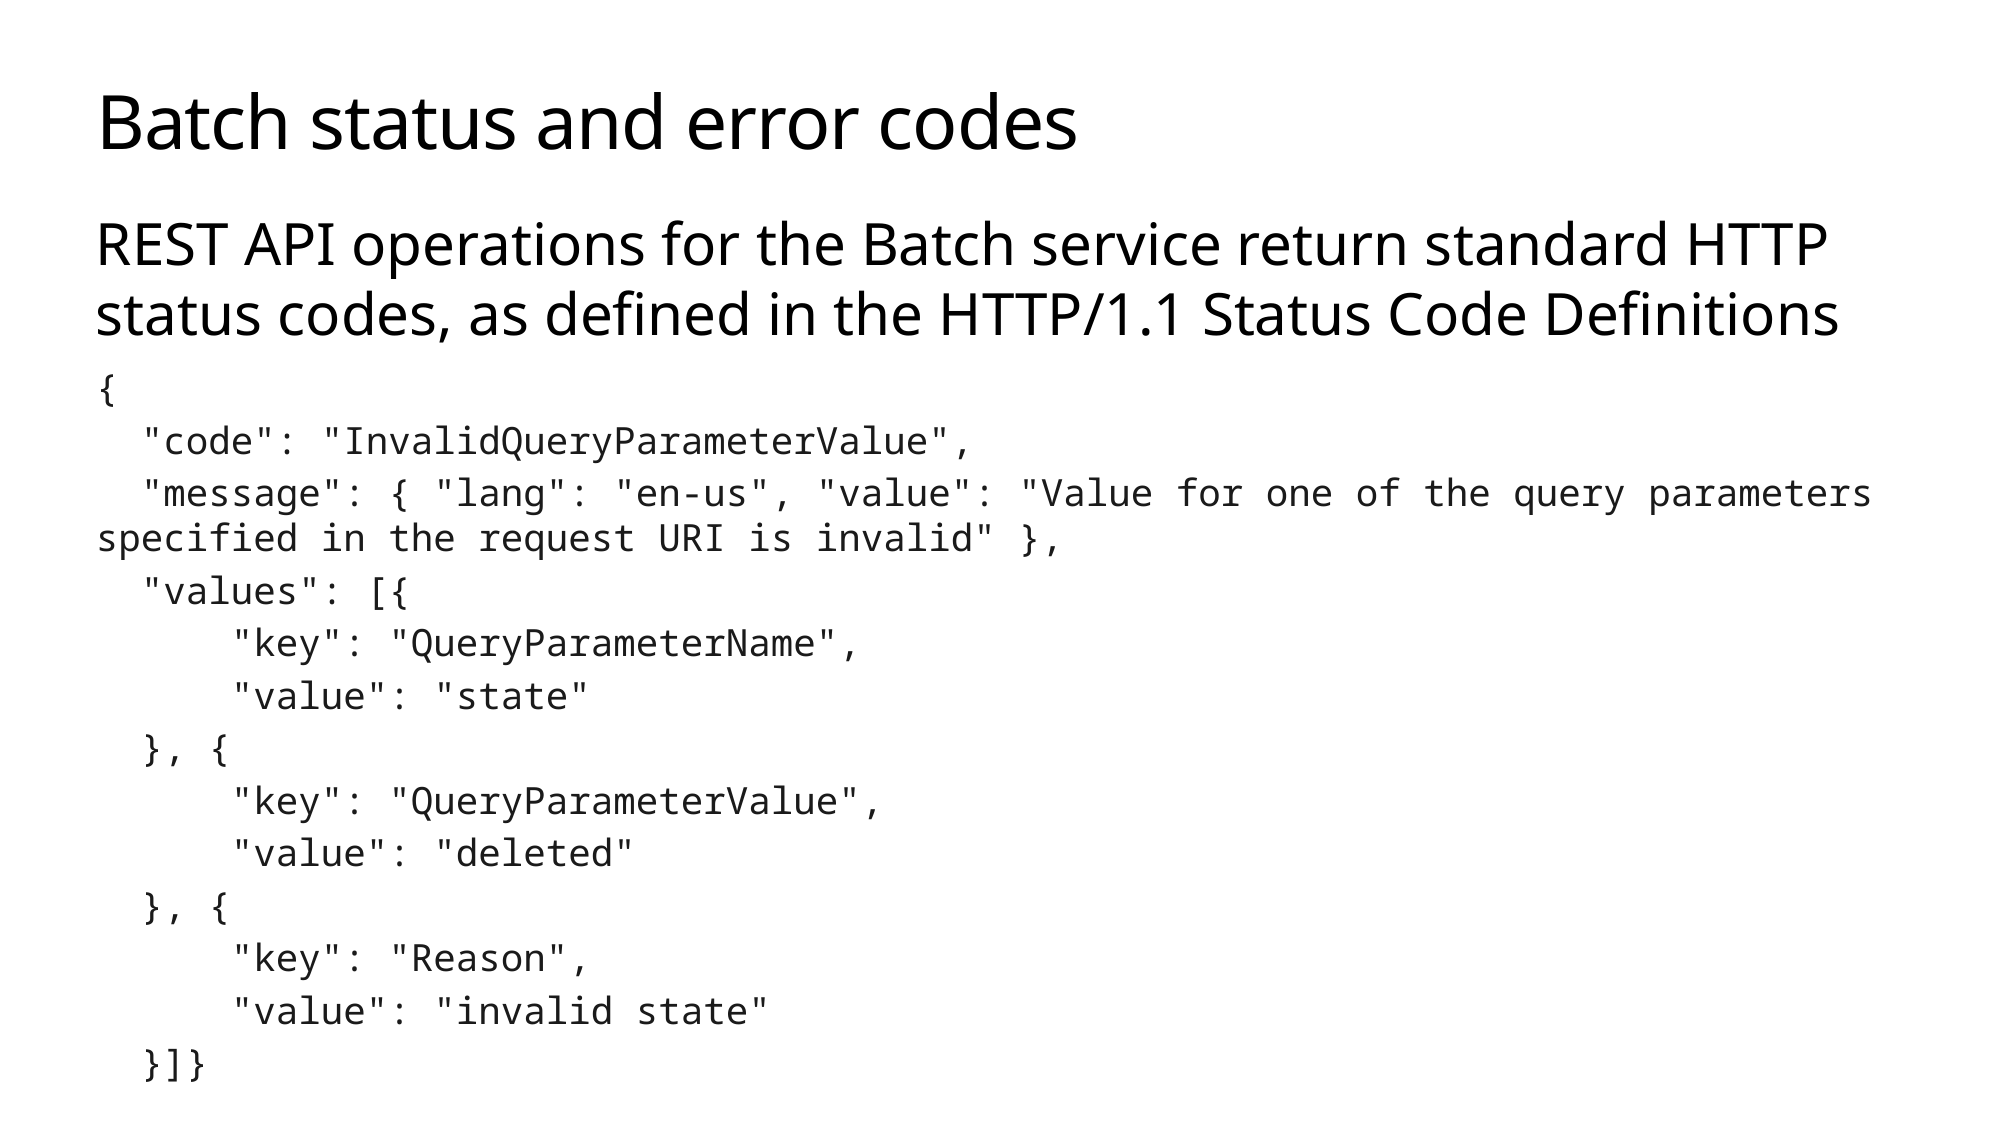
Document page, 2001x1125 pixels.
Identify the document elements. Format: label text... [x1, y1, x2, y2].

text_box { "code": "InvalidQueryParameterValue", "message": { "lang": "en-us", "value": "Value for one of the query parameters specified in the request URI is invalid" }, "values": [{ "key": "QueryParameterName", "value": "state" }, { "key": "QueryParameterValue", "value": "deleted" }, { "key": "Reason", "value": "invalid state" }]} [95, 364, 1904, 1085]
list REST API operations for the Batch service return standard HTTP status codes, as defined in the HTTP/1.1 Status Code Definitions [95, 207, 1904, 349]
title Batch status and error codes [96, 75, 1904, 166]
